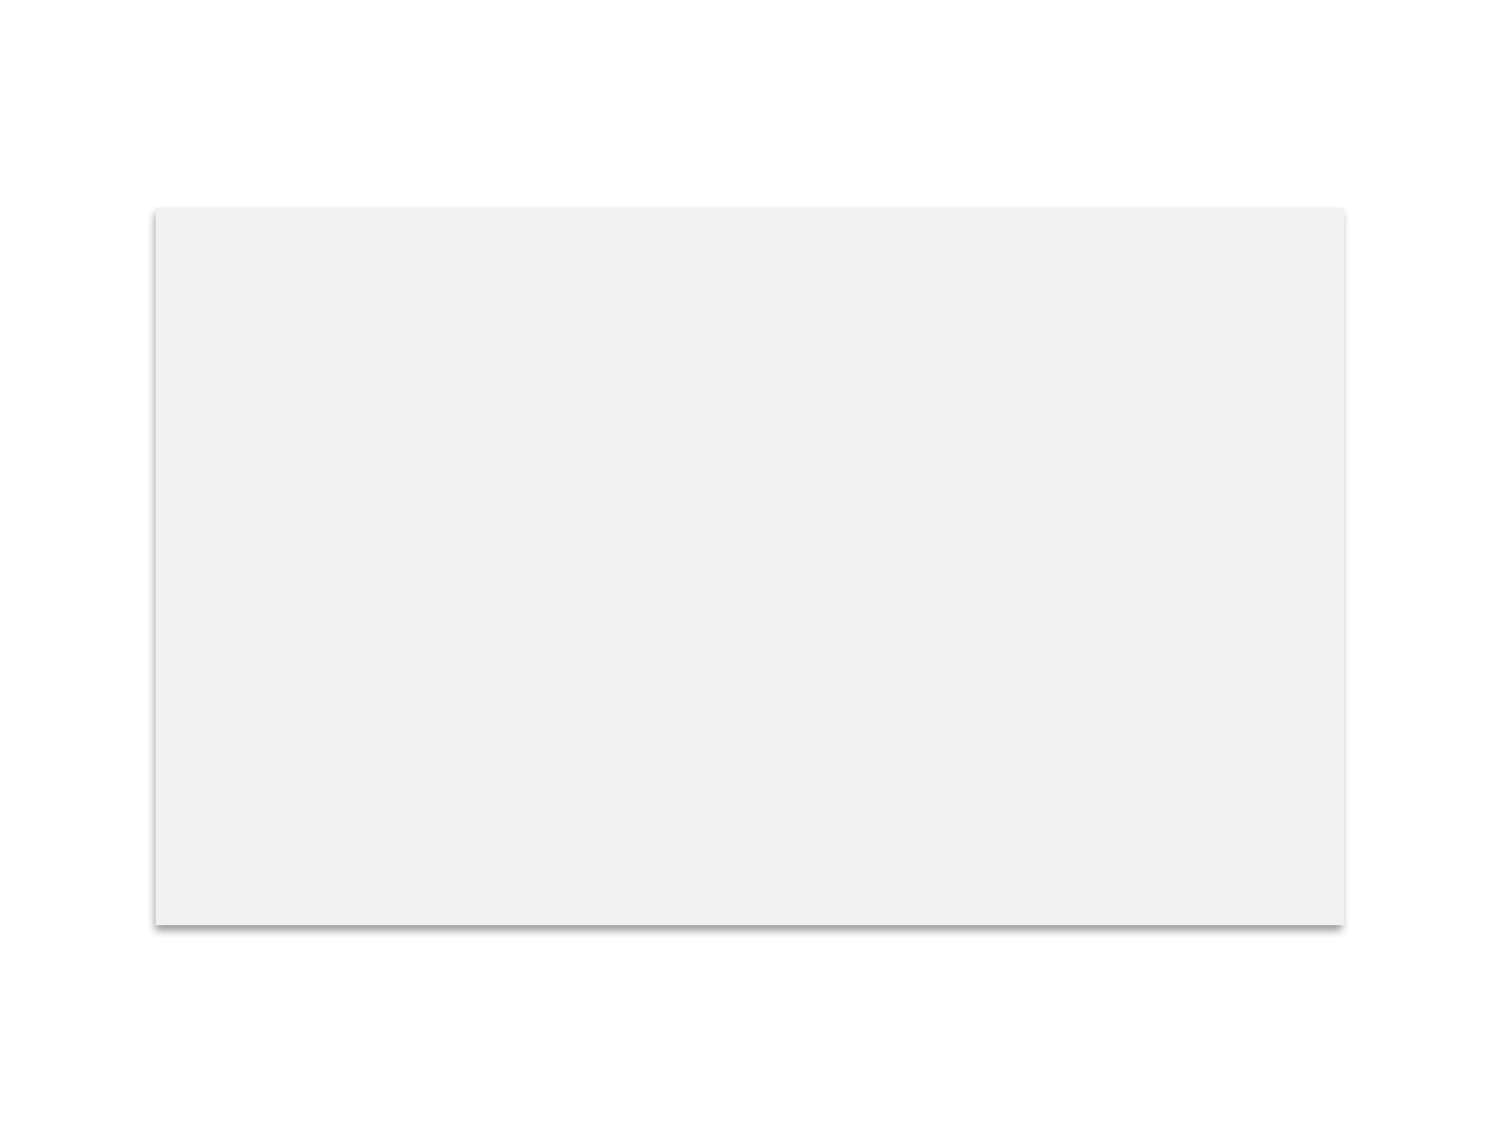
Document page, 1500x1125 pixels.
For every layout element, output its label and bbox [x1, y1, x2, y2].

text_box [154, 206, 1346, 927]
